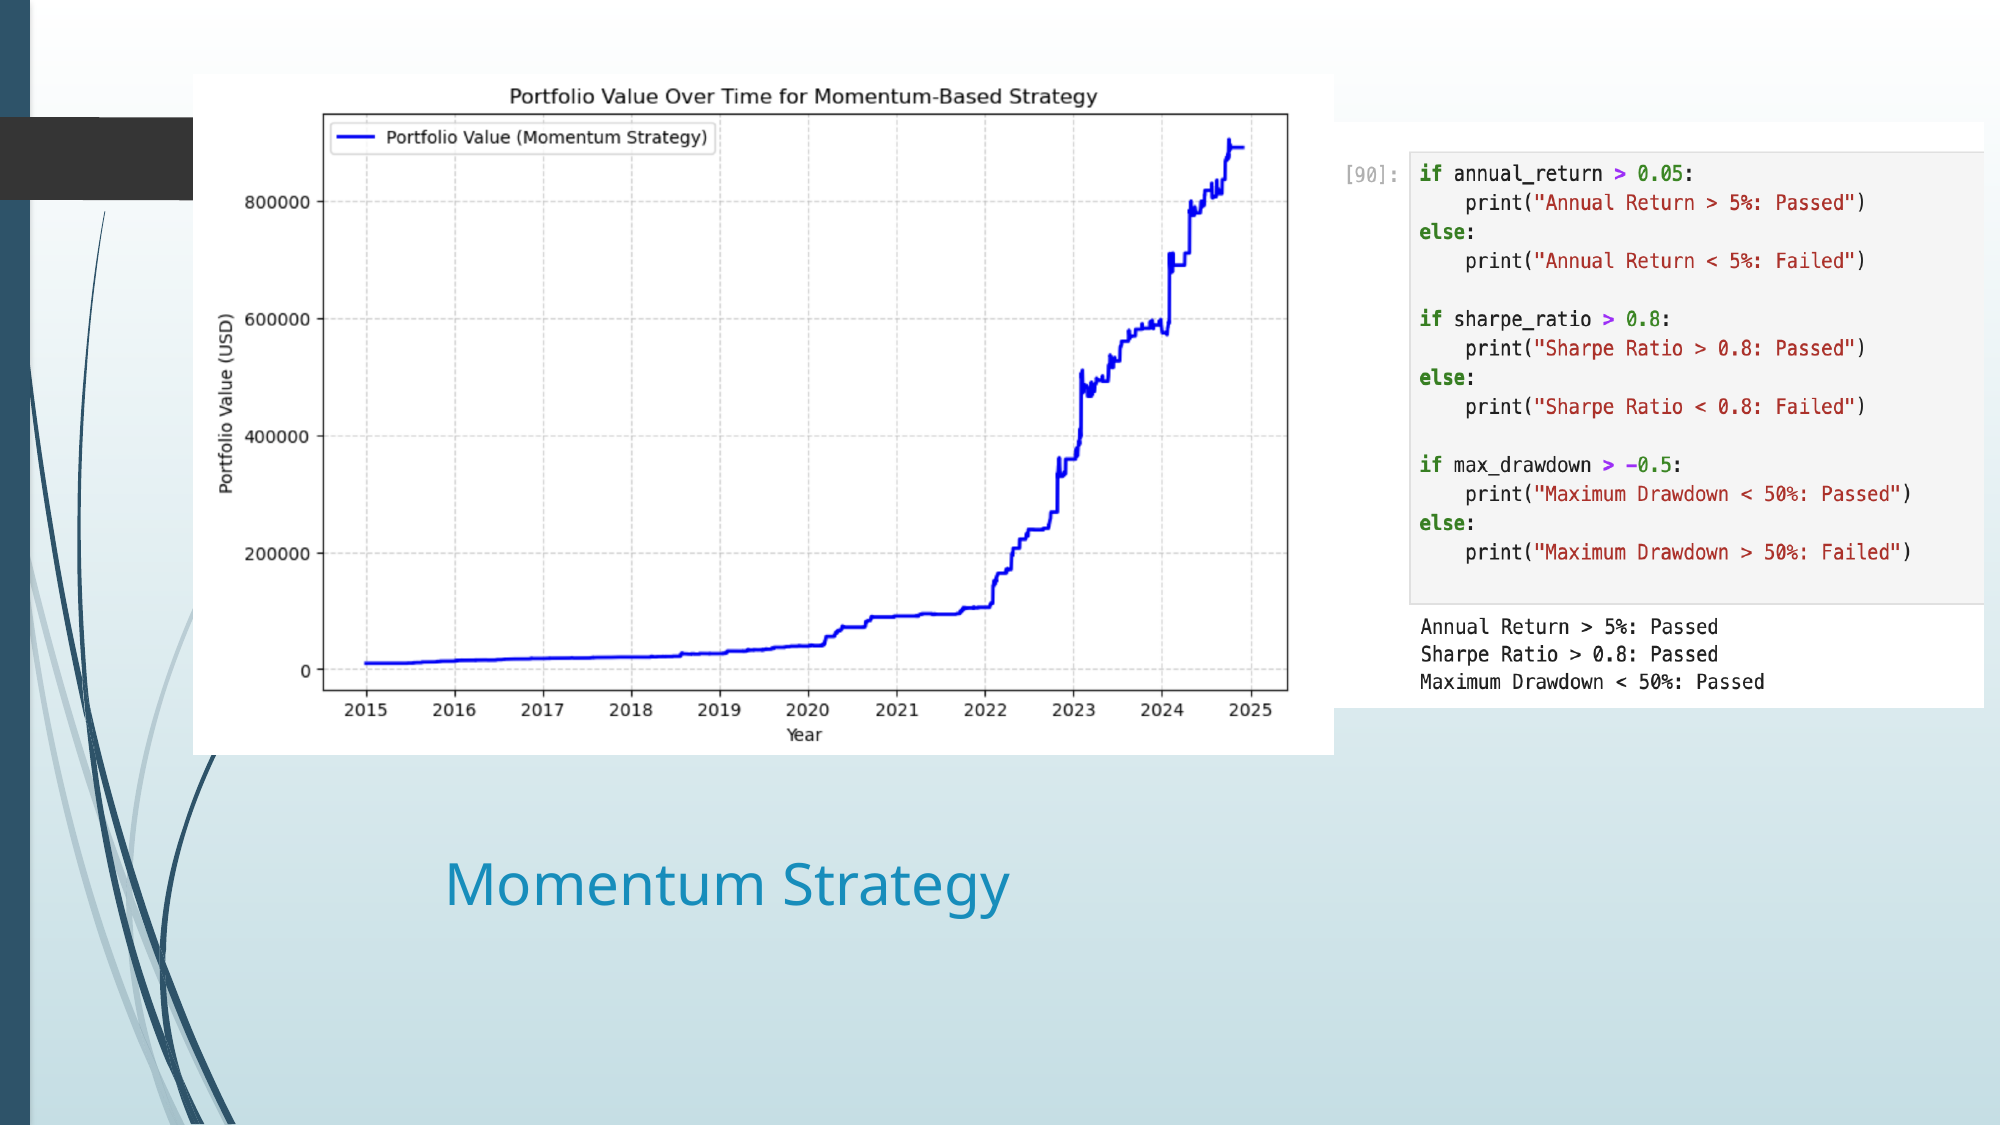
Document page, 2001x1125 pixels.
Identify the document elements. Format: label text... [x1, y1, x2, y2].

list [1339, 121, 1984, 708]
picture [192, 74, 1335, 755]
title Momentum Strategy [429, 797, 1891, 925]
